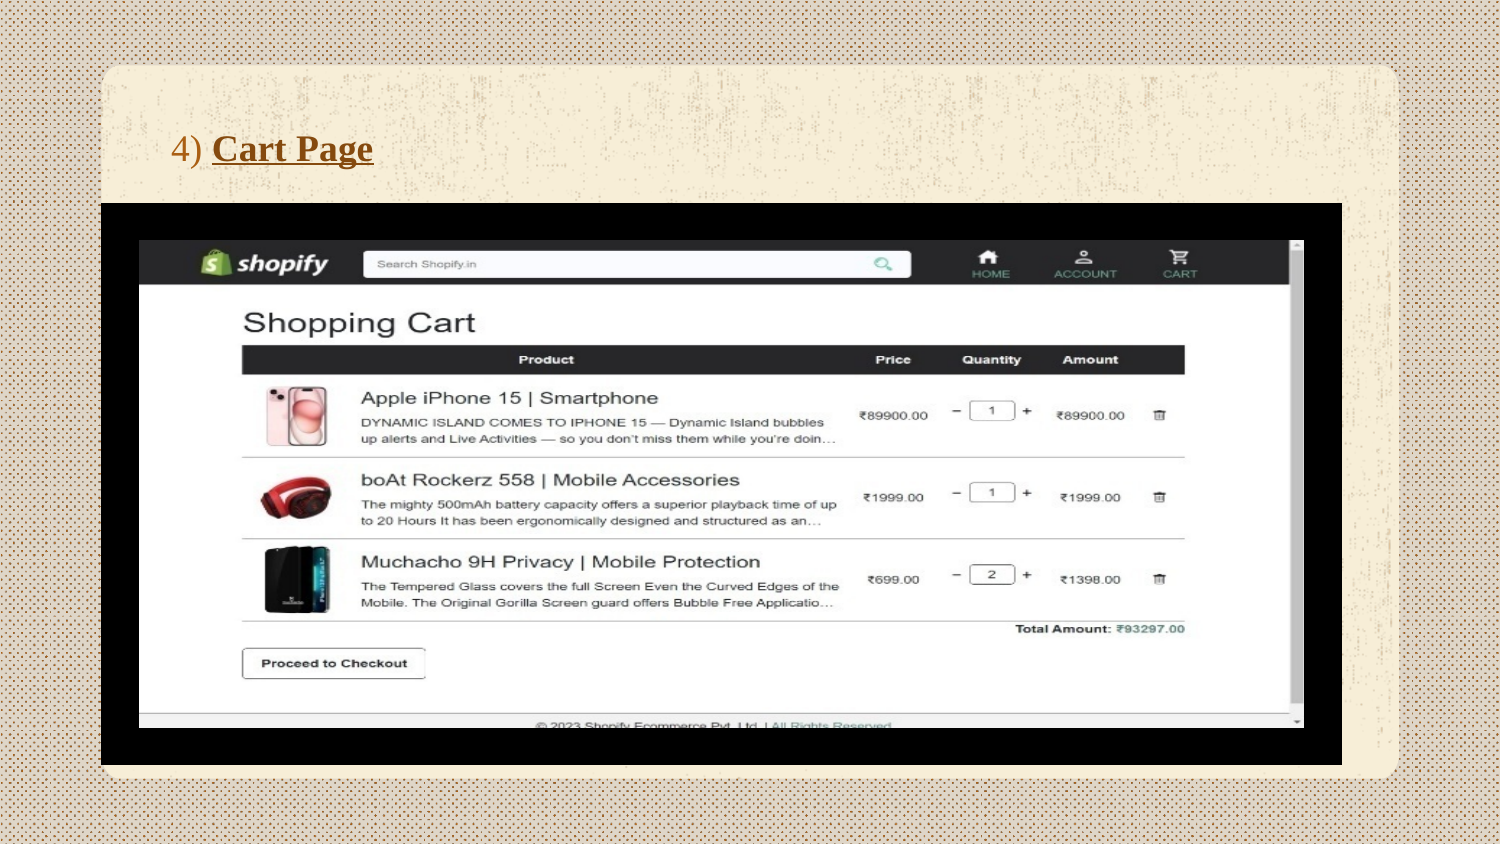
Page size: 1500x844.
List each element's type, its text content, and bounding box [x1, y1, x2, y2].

text_box 4) Cart Page [156, 116, 842, 203]
picture [2, 2, 1500, 844]
